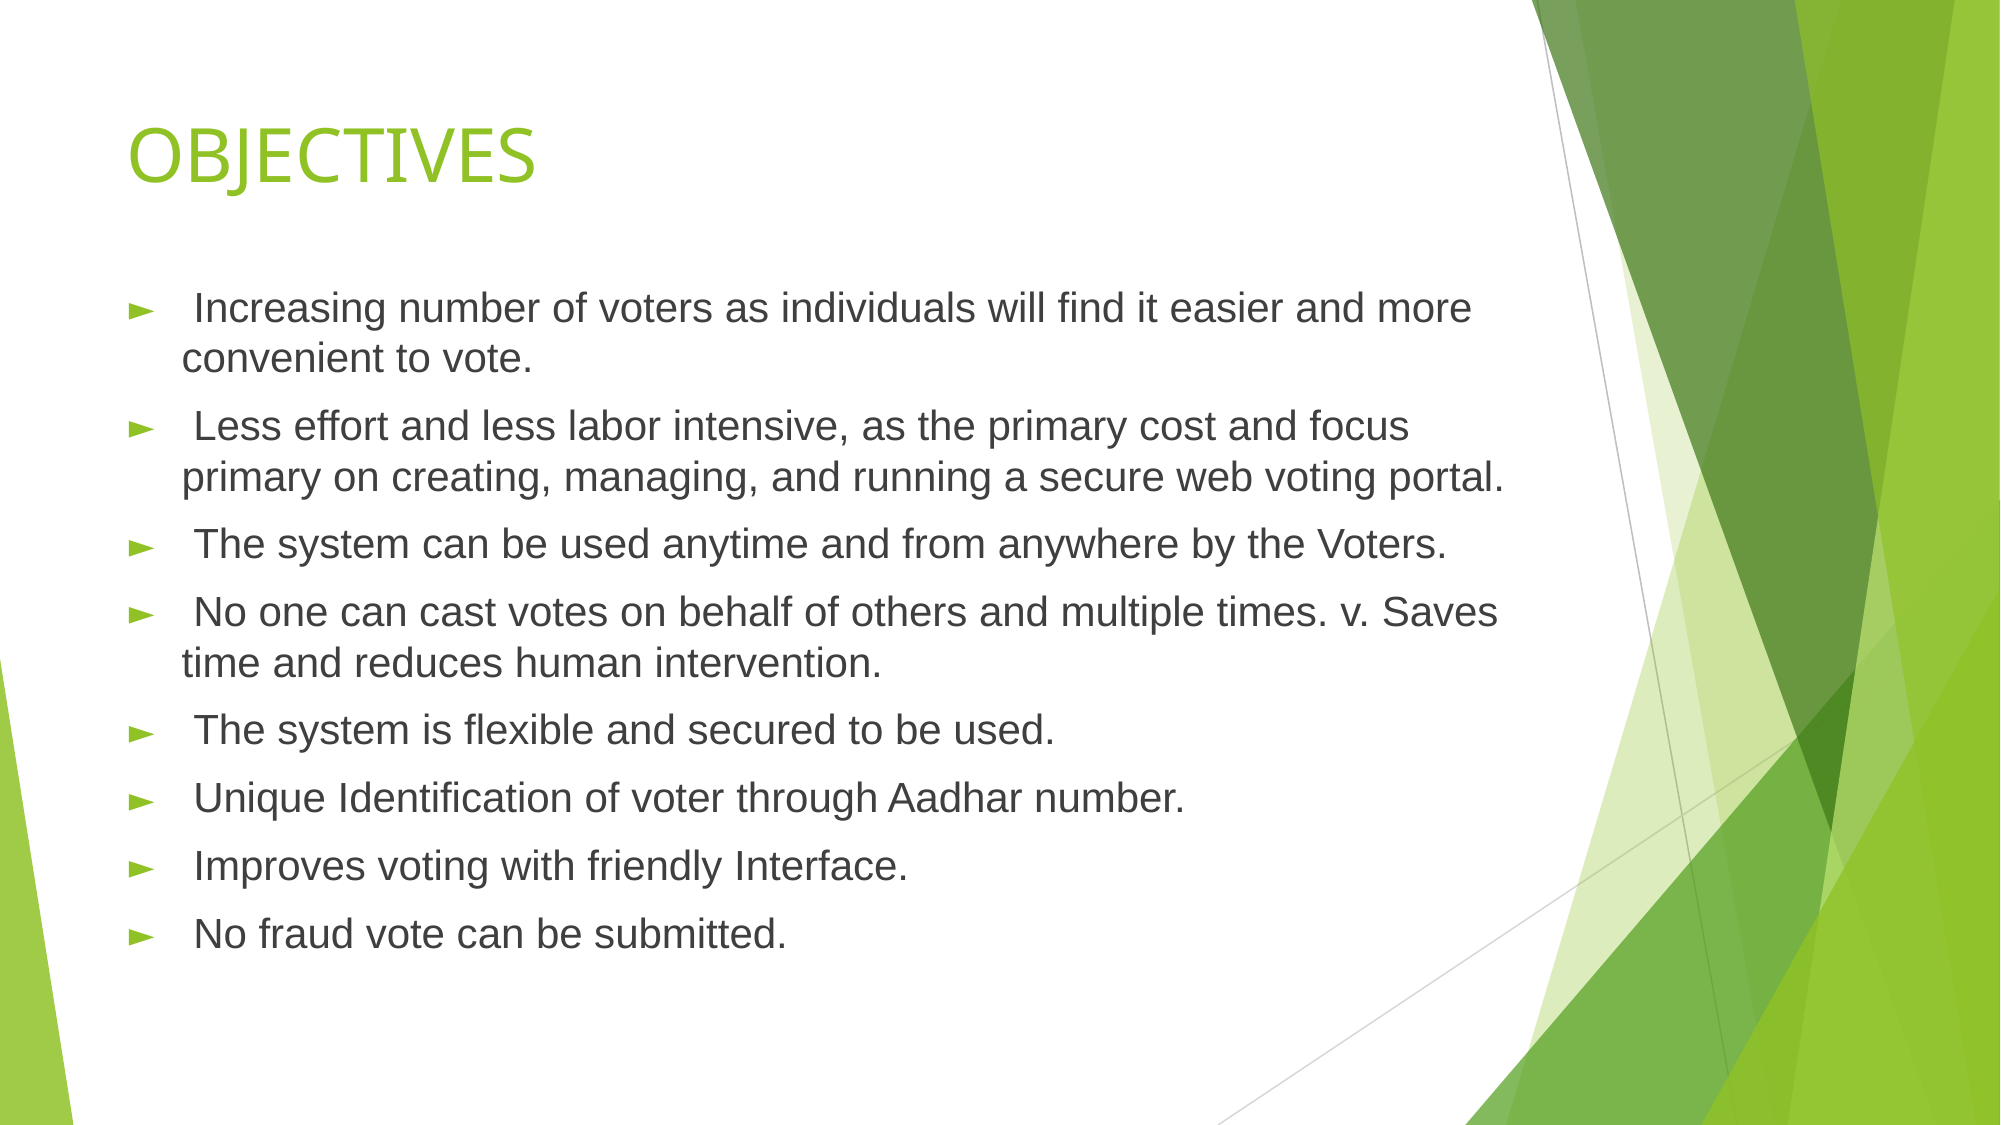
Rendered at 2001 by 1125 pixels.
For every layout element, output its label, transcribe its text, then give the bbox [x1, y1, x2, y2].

title OBJECTIVES [111, 99, 1522, 273]
list Increasing number of voters as individuals will find it easier and more convenient to vote. Less effort and less labor intensive, as the primary cost and focus primary on creating, managing, and running a secure web voting portal. The system can be used anytime and from anywhere by the Voters. No one can cast votes on behalf of others and multiple times. v. Saves time and reduces human intervention. The system is flexible and secured to be used. Unique Identification of voter through Aadhar number. Improves voting with friendly Interface. No fraud vote can be submitted. [111, 273, 1522, 983]
